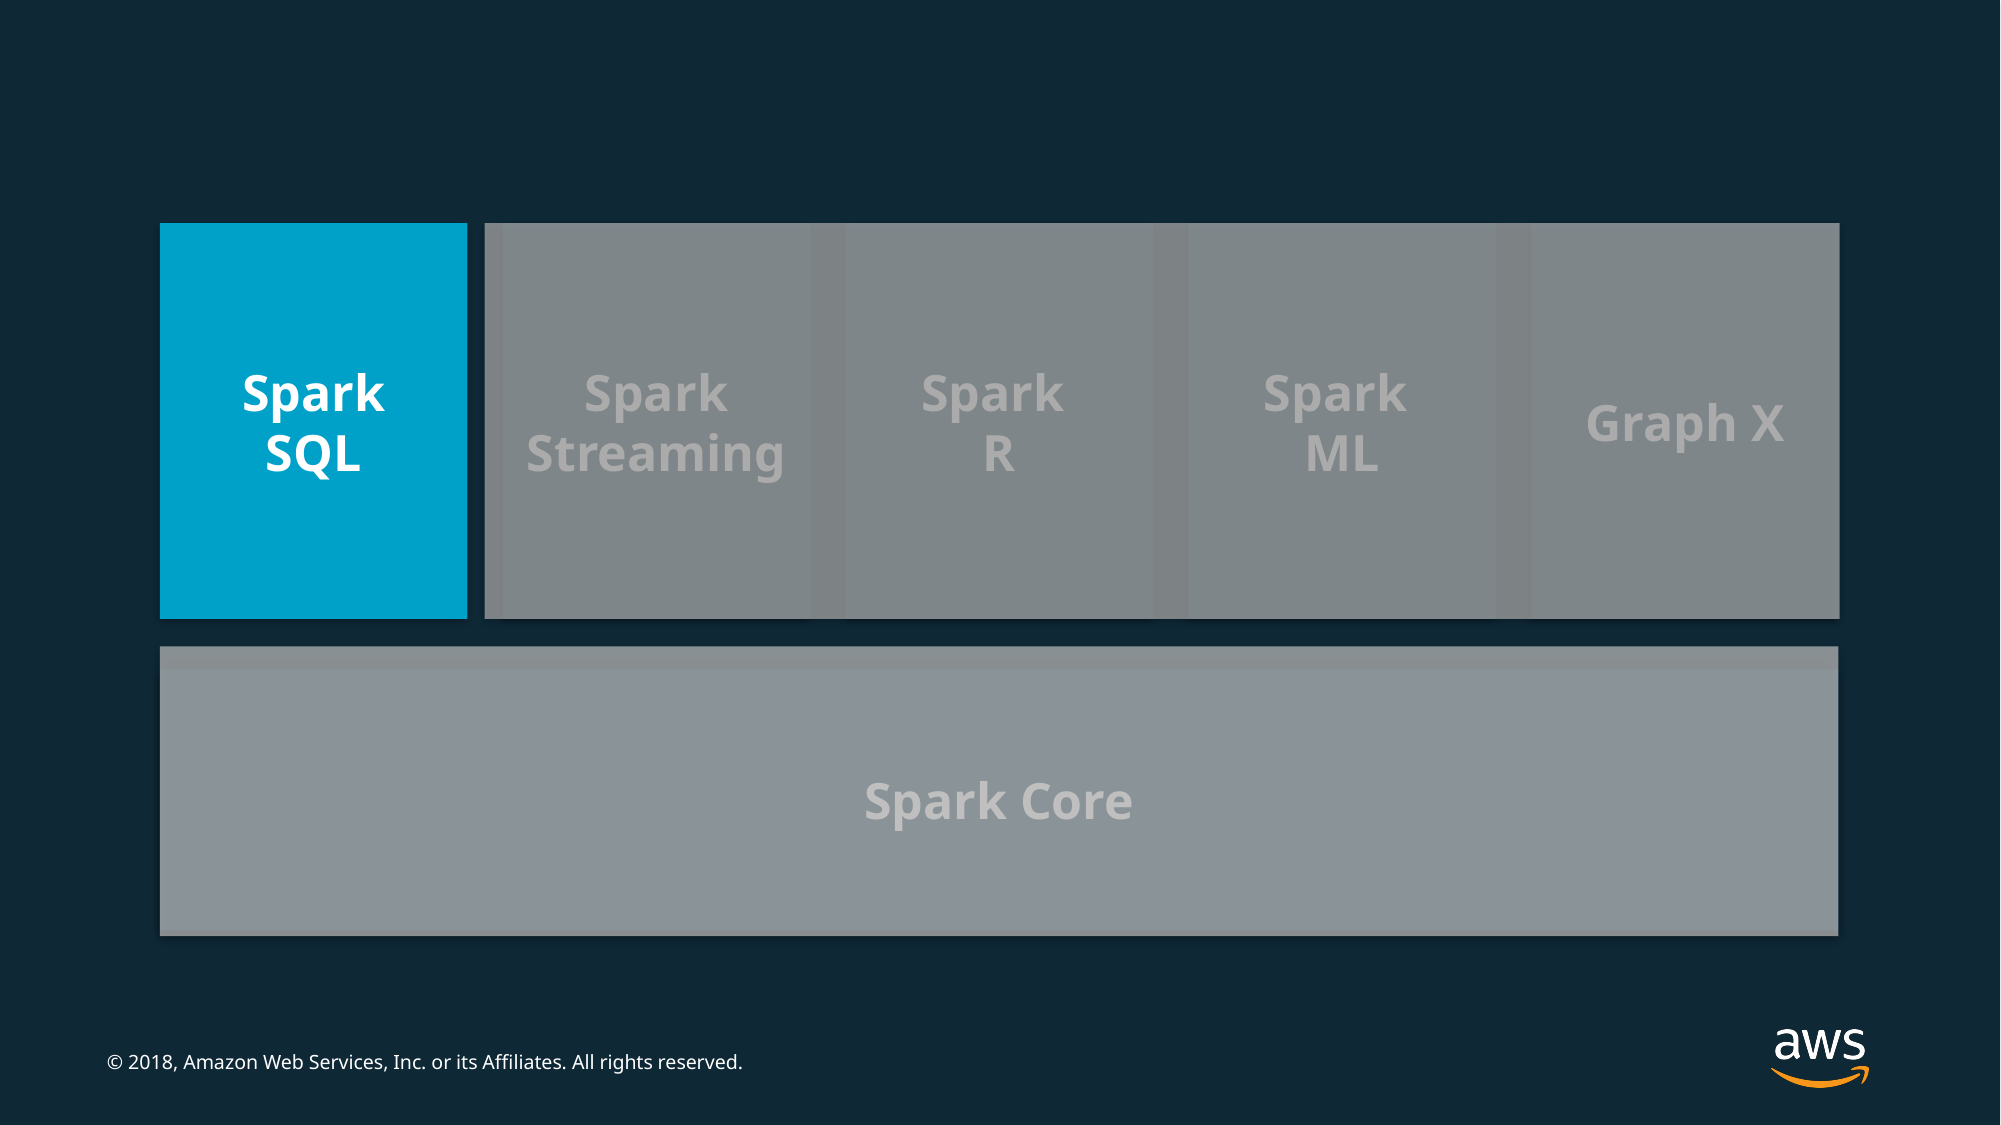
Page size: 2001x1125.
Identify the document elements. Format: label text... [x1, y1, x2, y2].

picture [1771, 1029, 1869, 1088]
text_box [159, 646, 1839, 937]
text_box [484, 222, 1840, 620]
text_box Spark SQL [159, 222, 468, 620]
